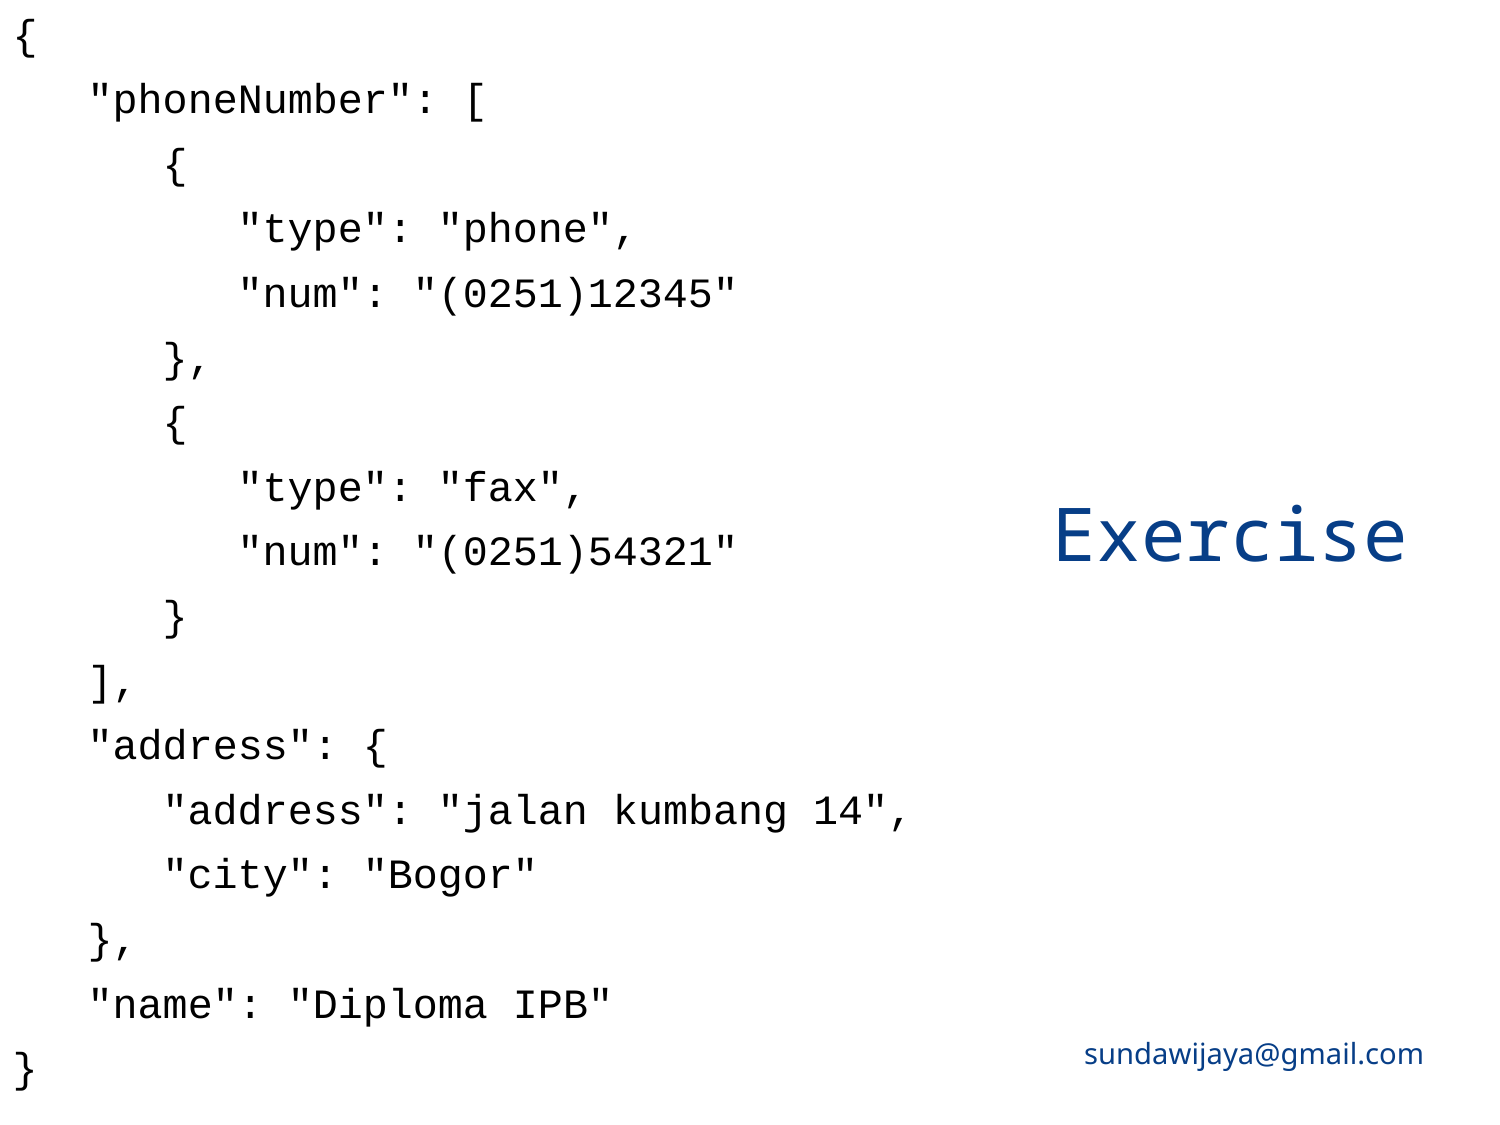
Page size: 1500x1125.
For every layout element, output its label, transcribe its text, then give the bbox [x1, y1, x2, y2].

list { "phoneNumber": [ { "type": "phone", "num": "(0251)12345" }, { "type": "fax", "num": "(0251)54321" } ], "address": { "address": "jalan kumbang 14", "city": "Bogor" }, "name": "Diploma IPB" } [0, 0, 1500, 1125]
